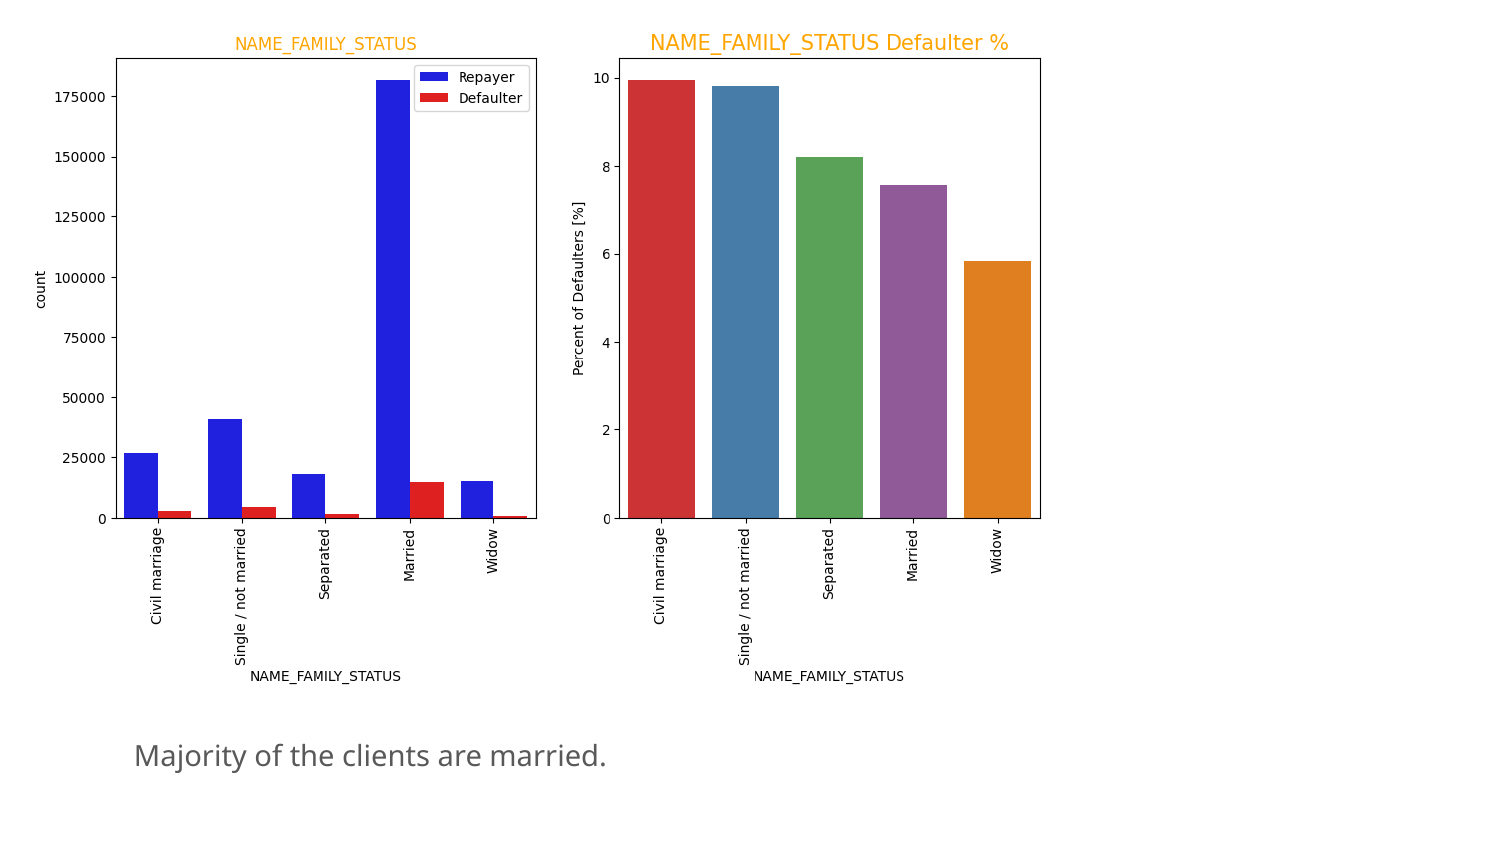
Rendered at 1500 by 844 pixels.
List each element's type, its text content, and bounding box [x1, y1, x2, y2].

picture [24, 24, 1048, 693]
list Majority of the clients are married. [118, 717, 1382, 793]
